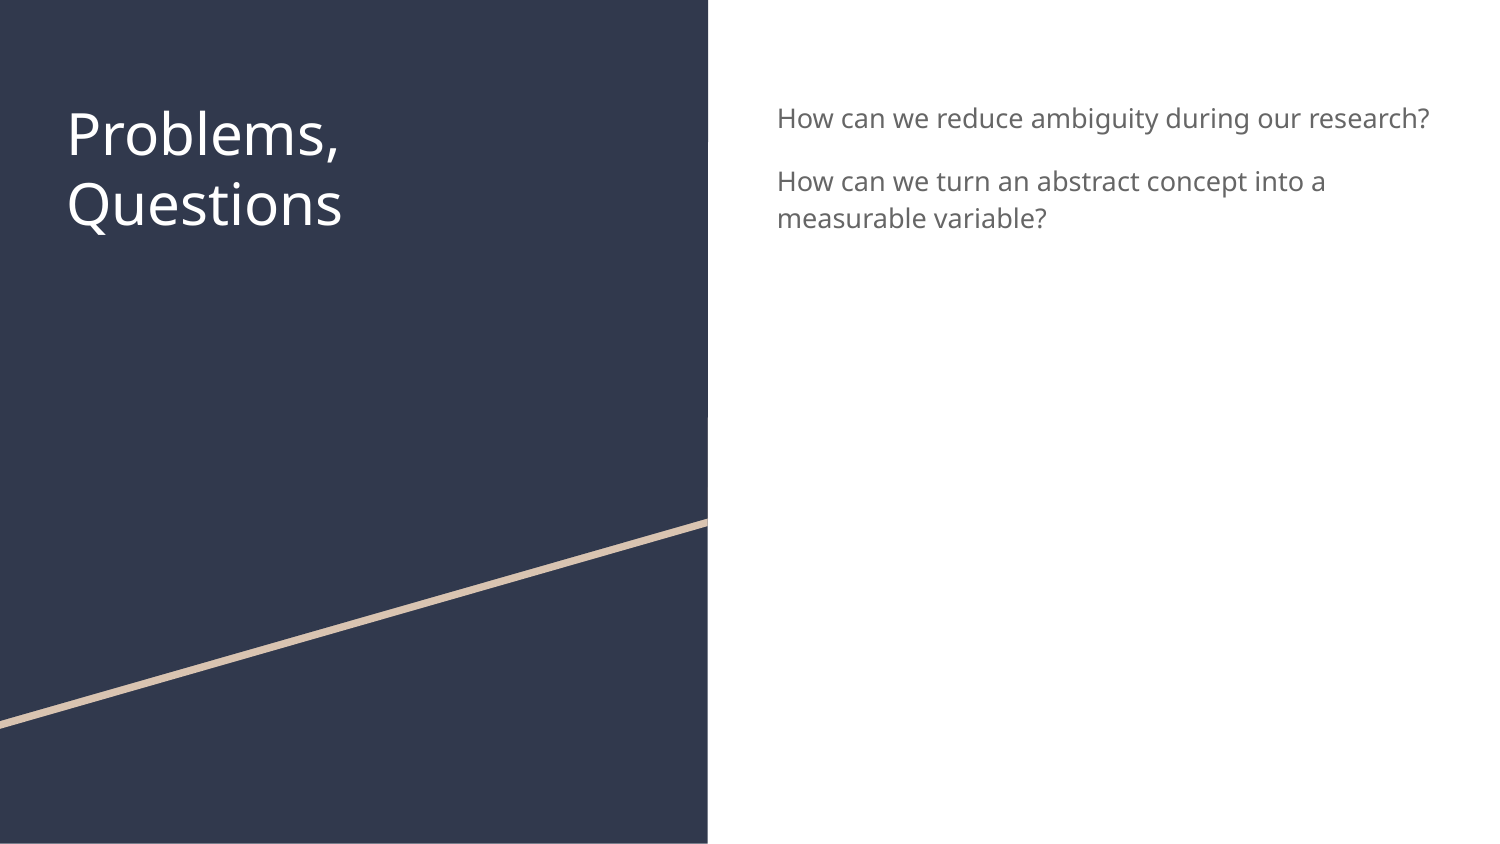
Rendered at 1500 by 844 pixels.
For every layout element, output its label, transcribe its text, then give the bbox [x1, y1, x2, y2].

title Problems, Questions [51, 82, 660, 494]
list How can we reduce ambiguity during our research? How can we turn an abstract concept into a measurable variable? [761, 82, 1446, 755]
